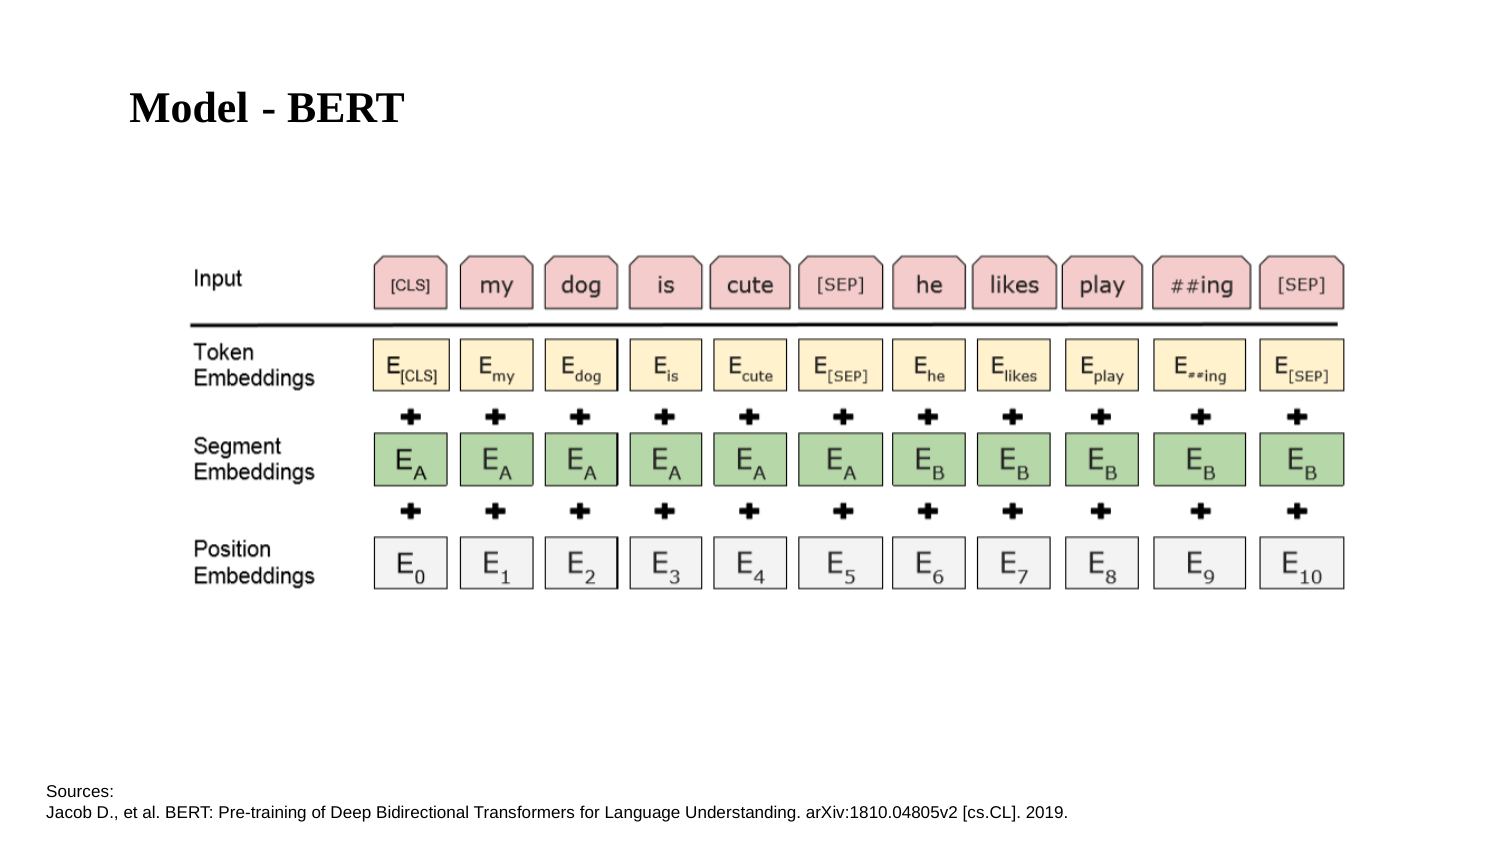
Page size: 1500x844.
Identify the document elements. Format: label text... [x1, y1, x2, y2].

text_box Sources: Jacob D., et al. BERT: Pre-training of Deep Bidirectional Transformers for Language Understanding. arXiv:1810.04805v2 [cs.CL]. 2019. [31, 772, 1468, 830]
picture [164, 232, 1369, 609]
text_box Model - BERT [114, 64, 1369, 140]
